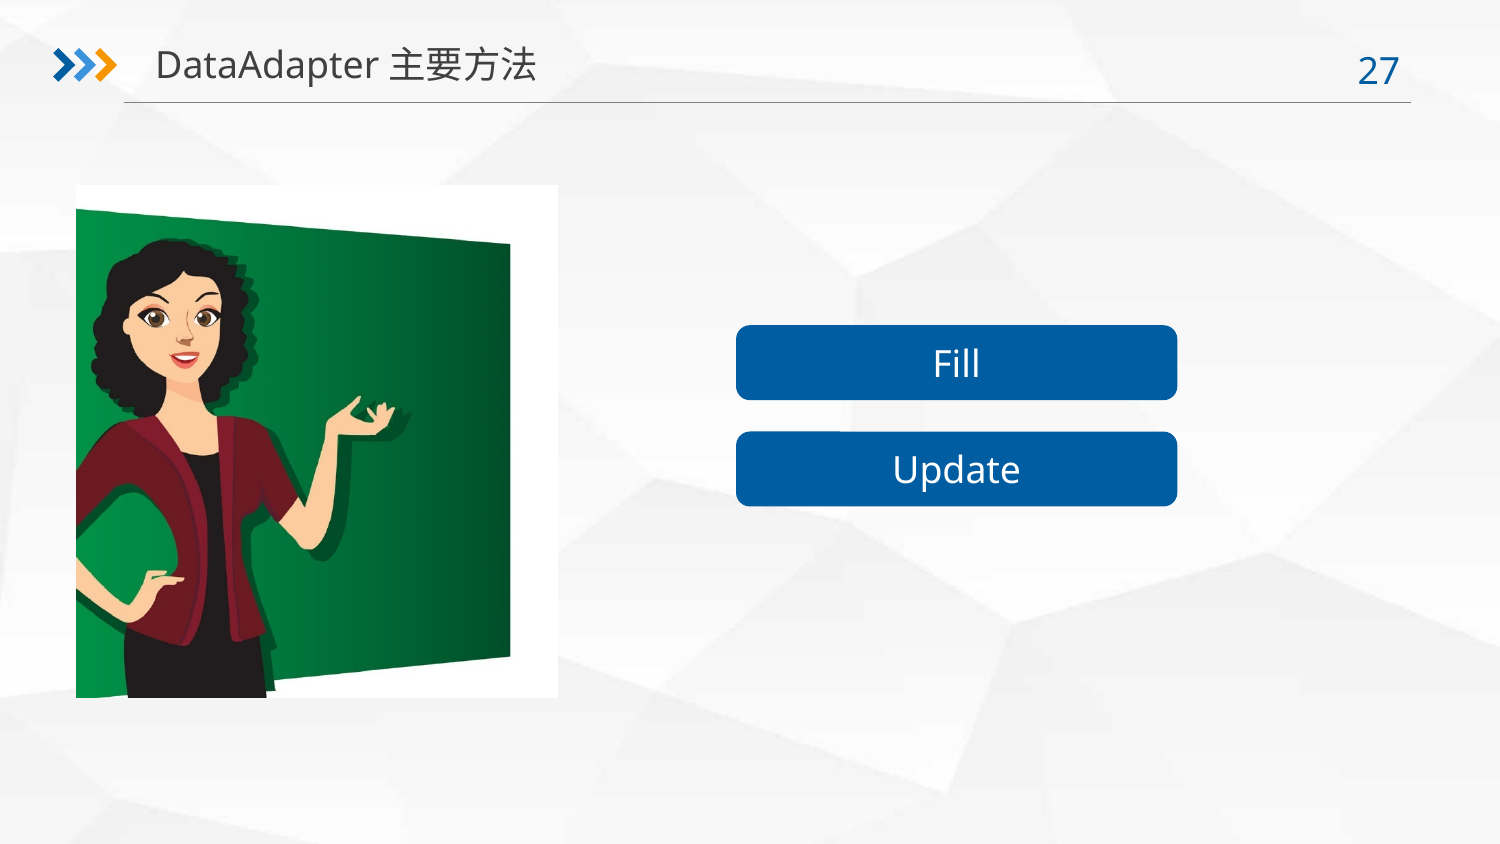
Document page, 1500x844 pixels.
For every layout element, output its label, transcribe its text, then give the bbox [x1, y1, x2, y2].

picture [0, 0, 1500, 844]
text_box DataAdapter主要方法 [135, 32, 558, 95]
text_box Fill [736, 325, 1178, 401]
text_box Update [736, 431, 1178, 507]
